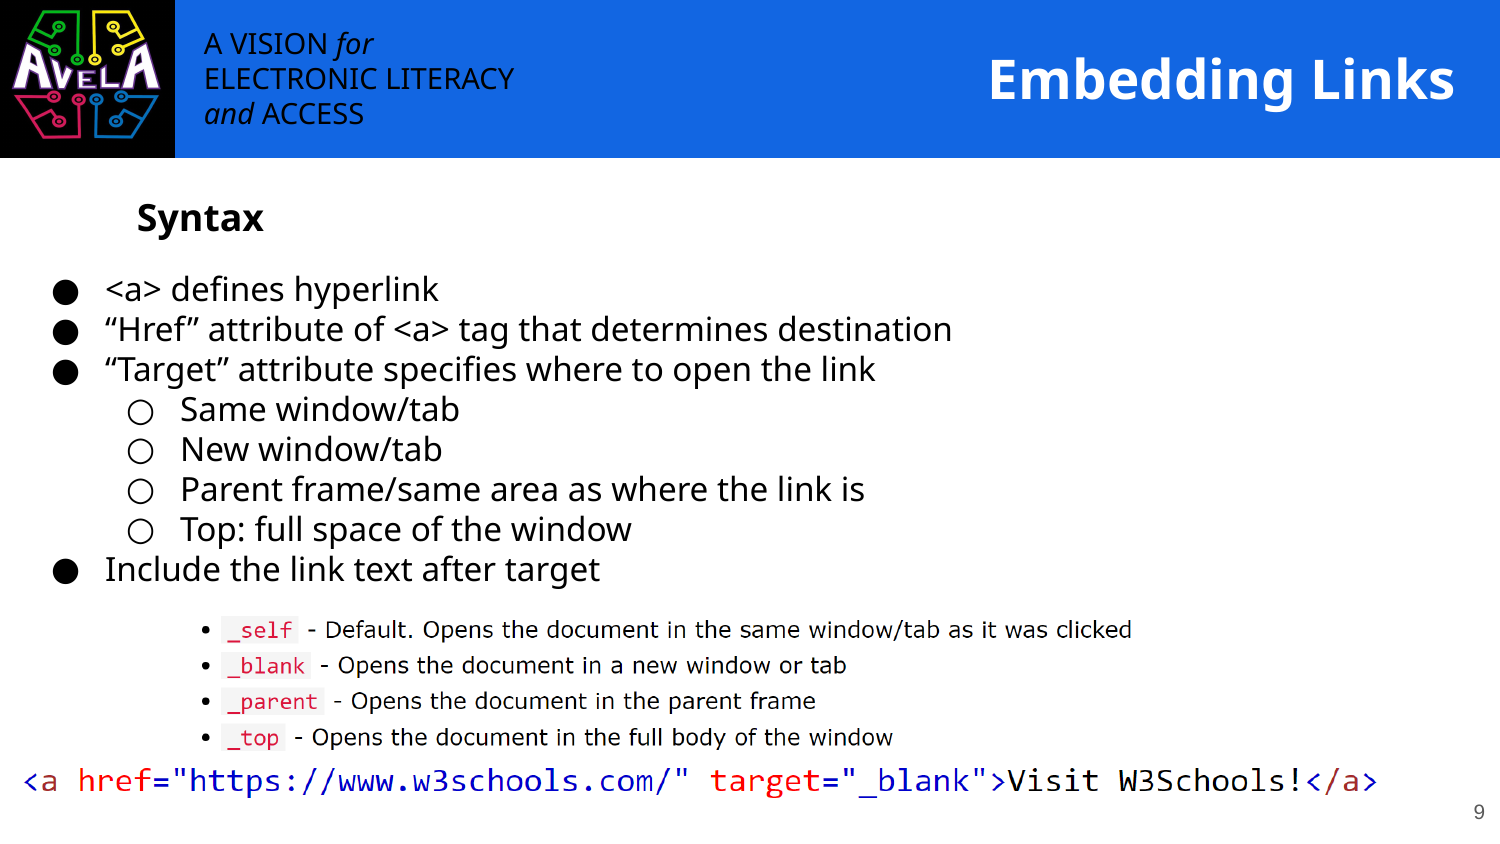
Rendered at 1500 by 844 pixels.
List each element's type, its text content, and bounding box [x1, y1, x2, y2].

text_box <a> defines hyperlink “Href” attribute of <a> tag that determines destination “Target” attribute specifies where to open the link Same window/tab New window/tab Parent frame/same area as where the link is Top: full space of the window Include the link text after target [15, 253, 1202, 603]
picture [14, 603, 1423, 812]
slide_number ‹#› [1410, 779, 1500, 844]
text_box Syntax [121, 178, 1379, 299]
title Embedding Links [594, 29, 1471, 126]
picture [0, 0, 175, 158]
